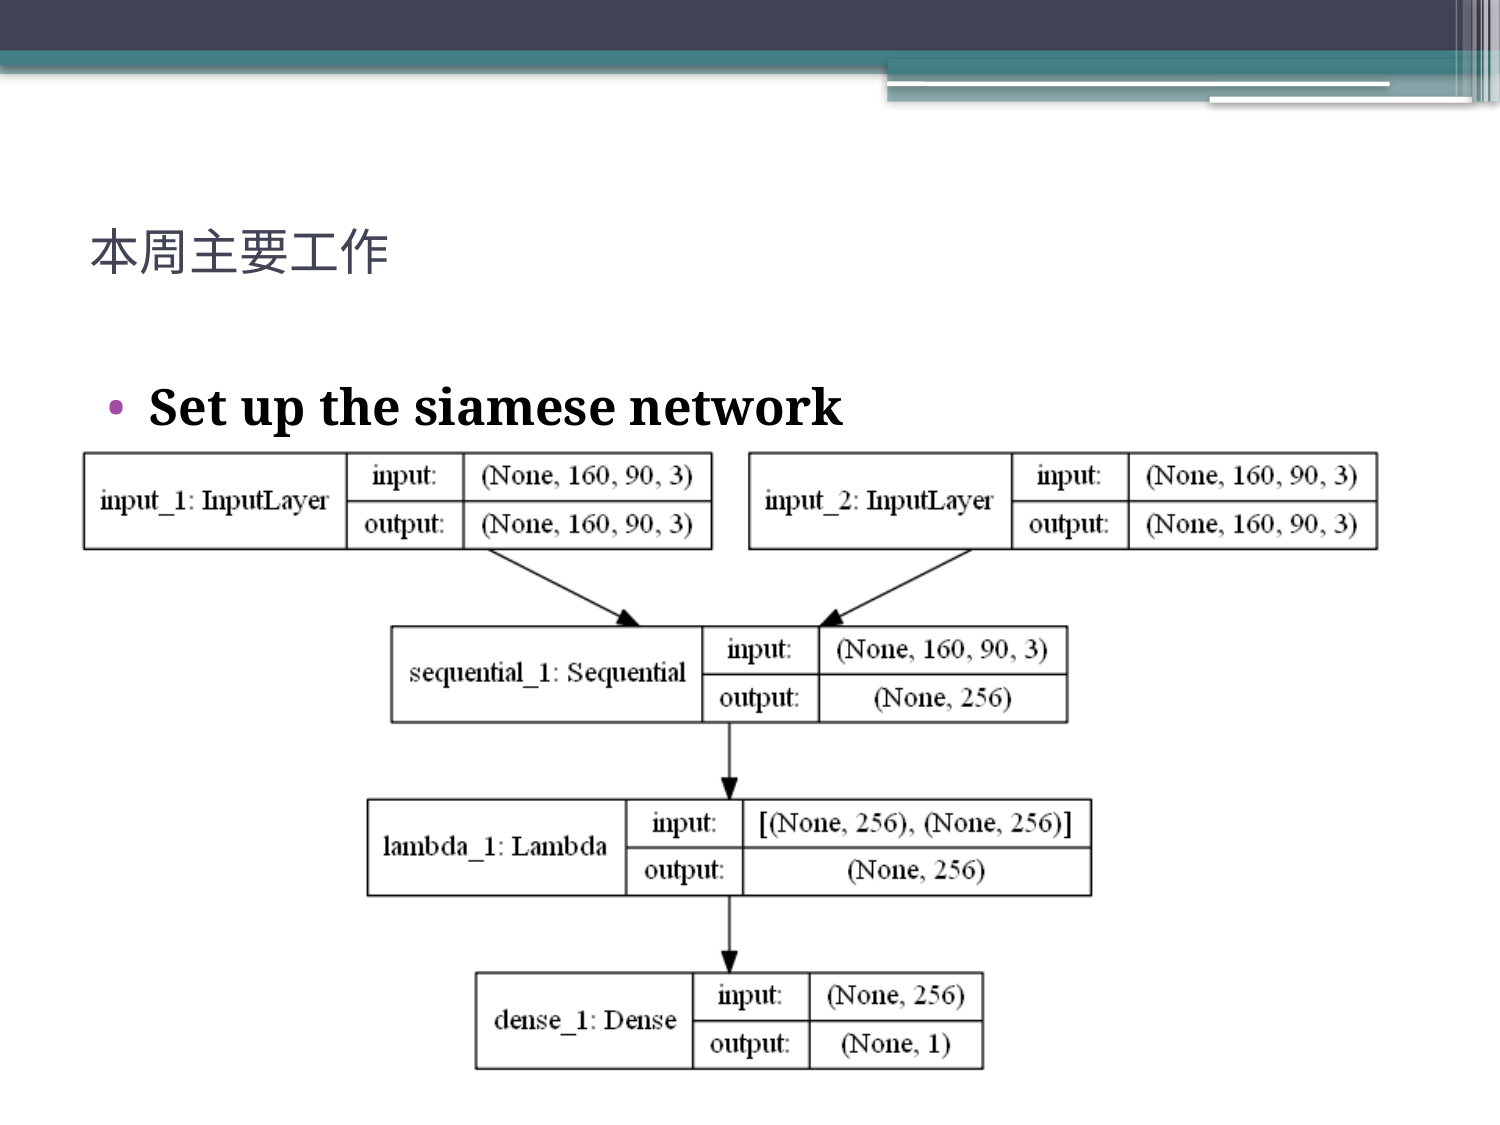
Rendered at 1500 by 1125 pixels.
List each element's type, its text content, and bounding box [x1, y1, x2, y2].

title 本周主要工作 [75, 163, 1425, 338]
list Set up the siamese network [75, 338, 1425, 1048]
picture [76, 444, 1385, 1078]
